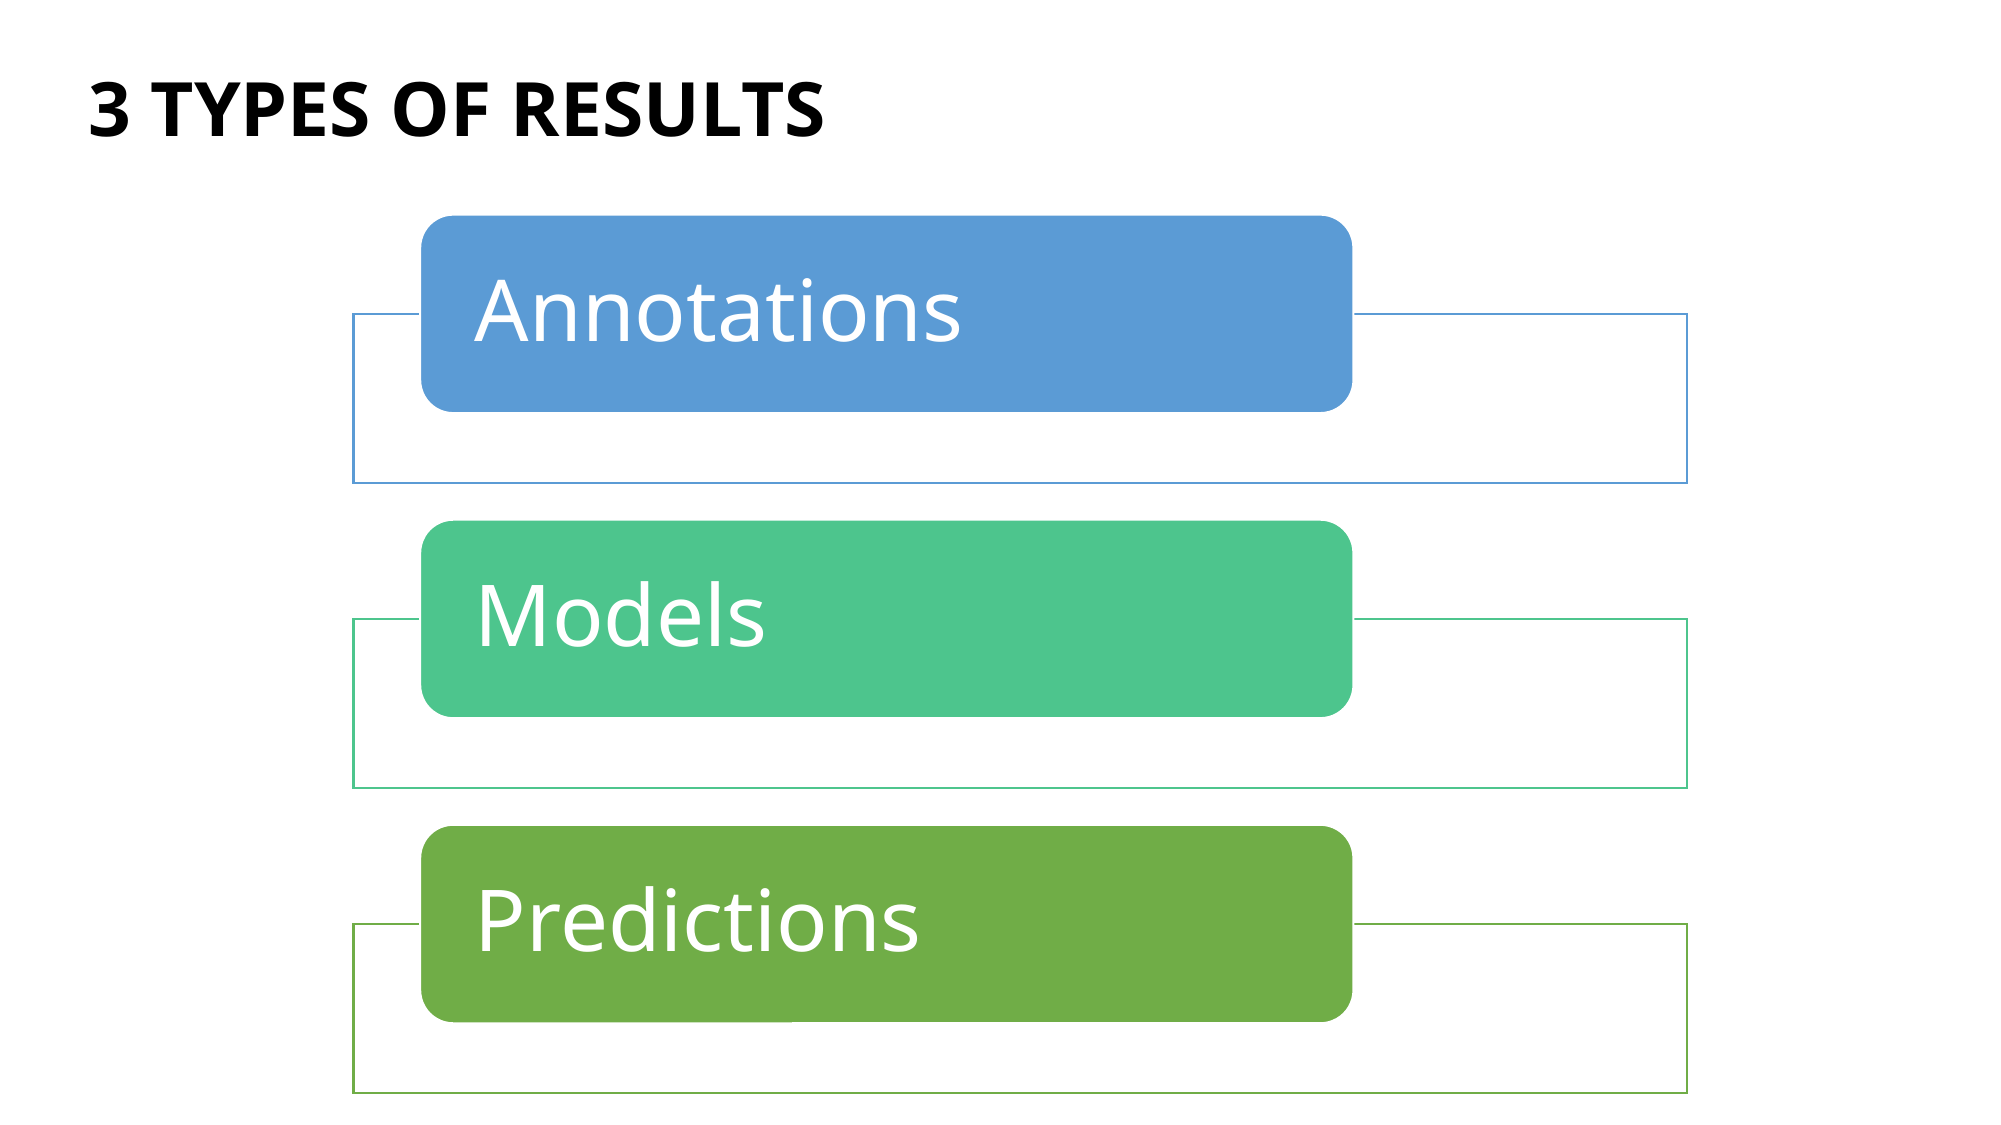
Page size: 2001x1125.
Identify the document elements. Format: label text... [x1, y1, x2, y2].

title 3 types of results [73, 26, 1643, 199]
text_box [353, 209, 1687, 1099]
